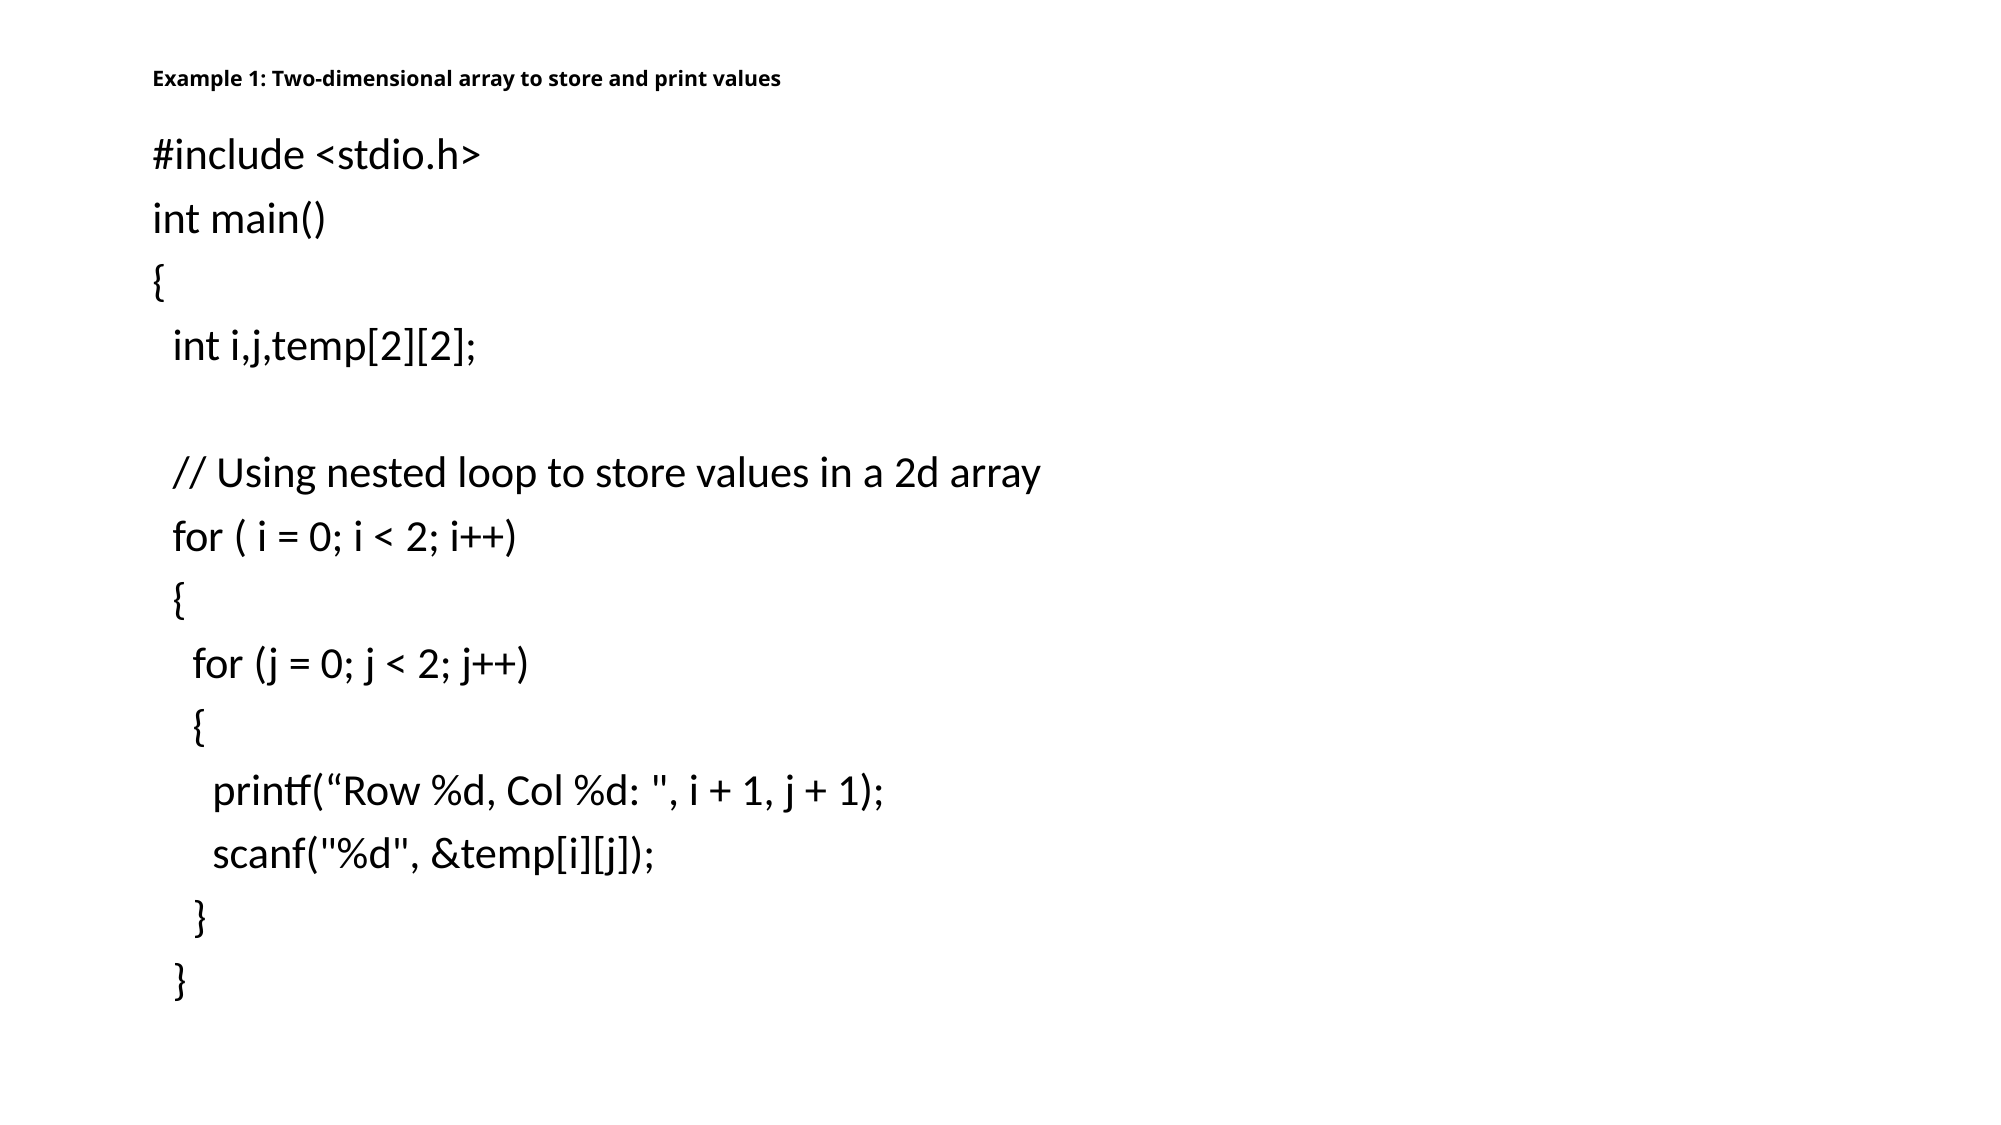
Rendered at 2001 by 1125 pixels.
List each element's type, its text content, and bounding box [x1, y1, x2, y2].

title Example 1: Two-dimensional array to store and print values [137, 59, 1863, 124]
list #include <stdio.h> int main() { int i,j,temp[2][2]; // Using nested loop to store values in a 2d array for ( i = 0; i < 2; i++) { for (j = 0; j < 2; j++) { printf(“Row %d, Col %d: ", i + 1, j + 1); scanf("%d", &temp[i][j]); } } [137, 124, 1863, 1014]
